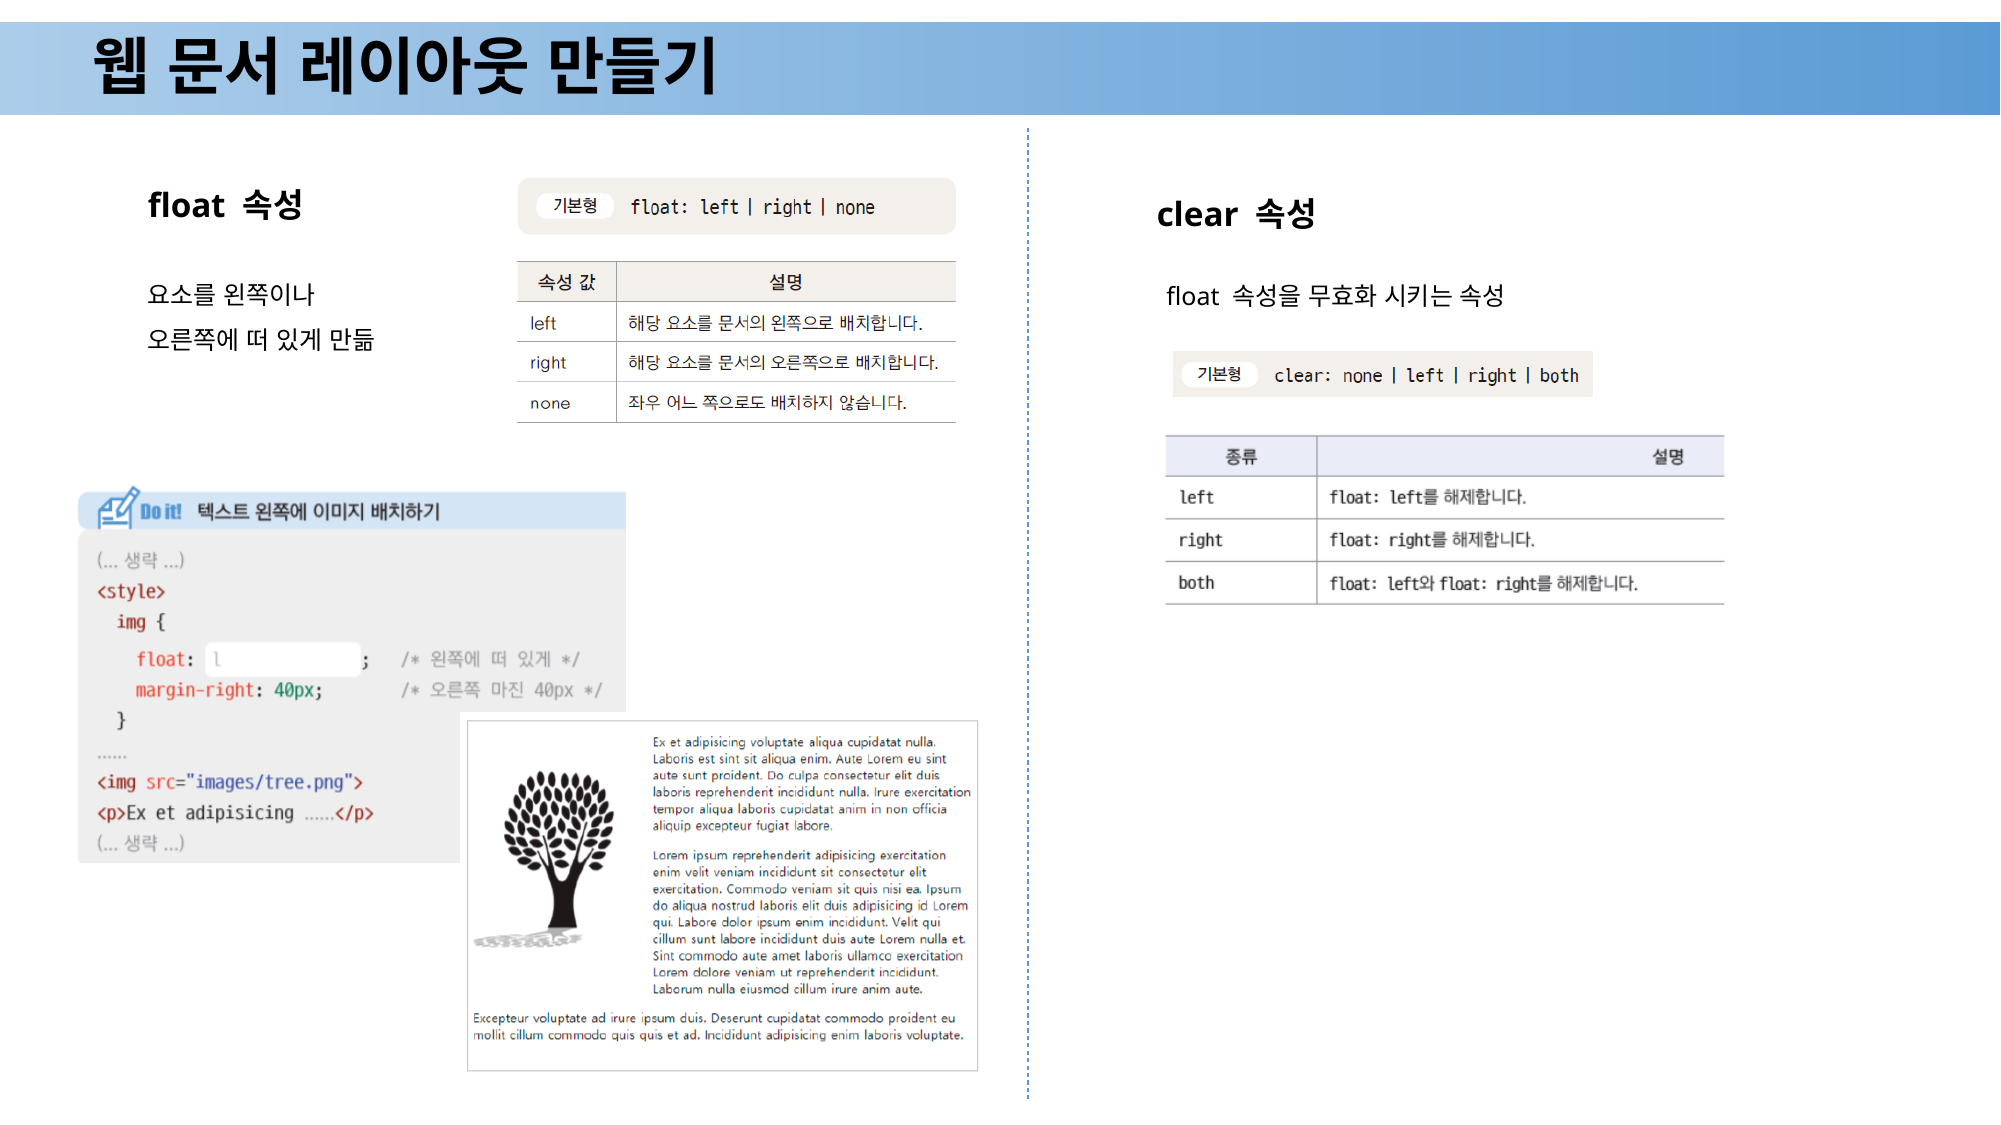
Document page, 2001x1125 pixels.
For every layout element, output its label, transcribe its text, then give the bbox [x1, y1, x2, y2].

picture [1173, 351, 1593, 397]
text_box float 속성을 무효화 시키는 속성 [1151, 273, 1670, 318]
text_box float 속성 [133, 177, 510, 232]
picture [510, 169, 961, 429]
picture [1162, 427, 1725, 617]
title 웹 문서 레이아웃 만들기 [77, 22, 1569, 116]
picture [77, 475, 986, 1079]
text_box clear 속성 [1142, 185, 1579, 241]
text_box 요소를 왼쪽이나 오른쪽에 떠 있게 만듦 [133, 256, 434, 362]
